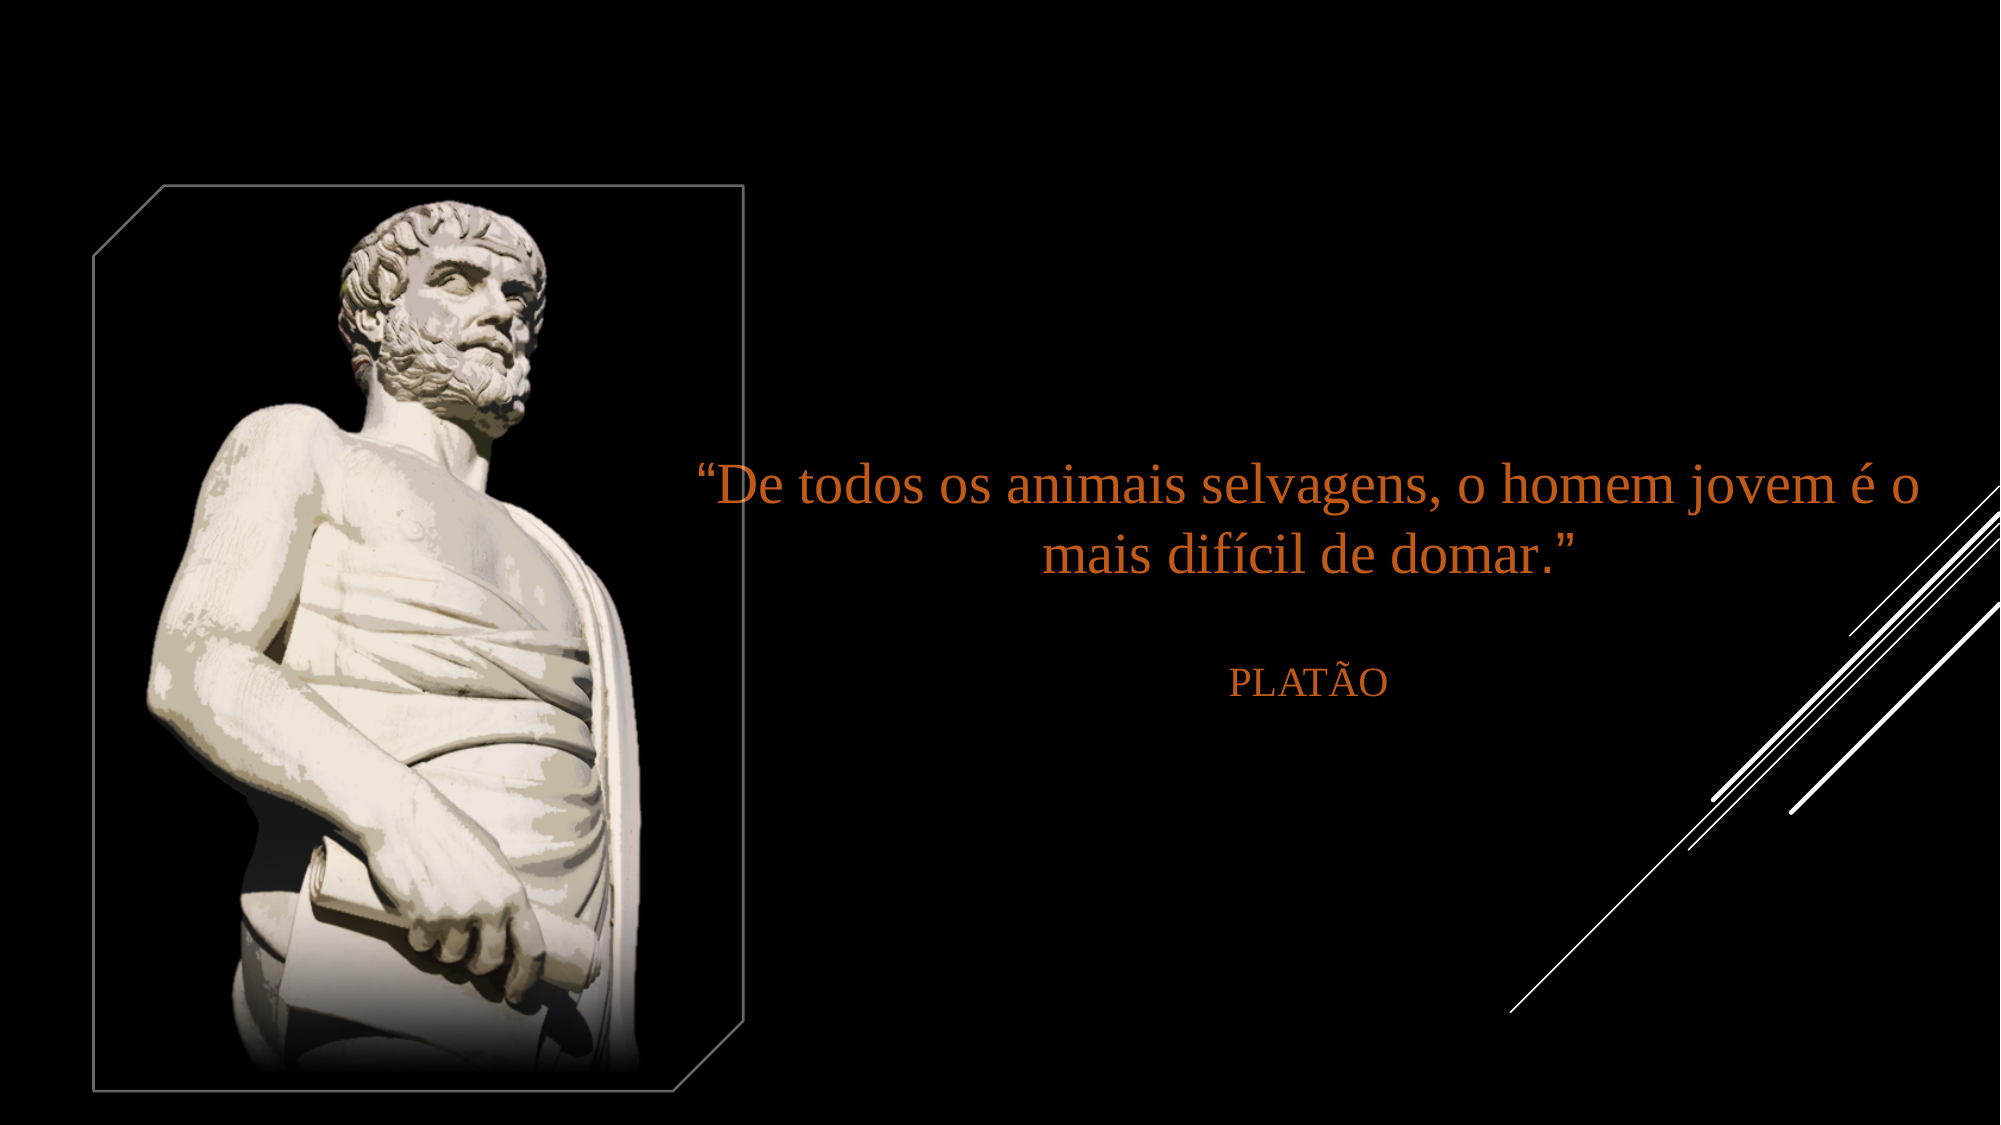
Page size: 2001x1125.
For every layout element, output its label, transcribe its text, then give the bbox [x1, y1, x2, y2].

picture [93, 185, 744, 1092]
title “De todos os animais selvagens, o homem jovem é o mais difícil de domar.” Platão [745, 237, 1940, 713]
